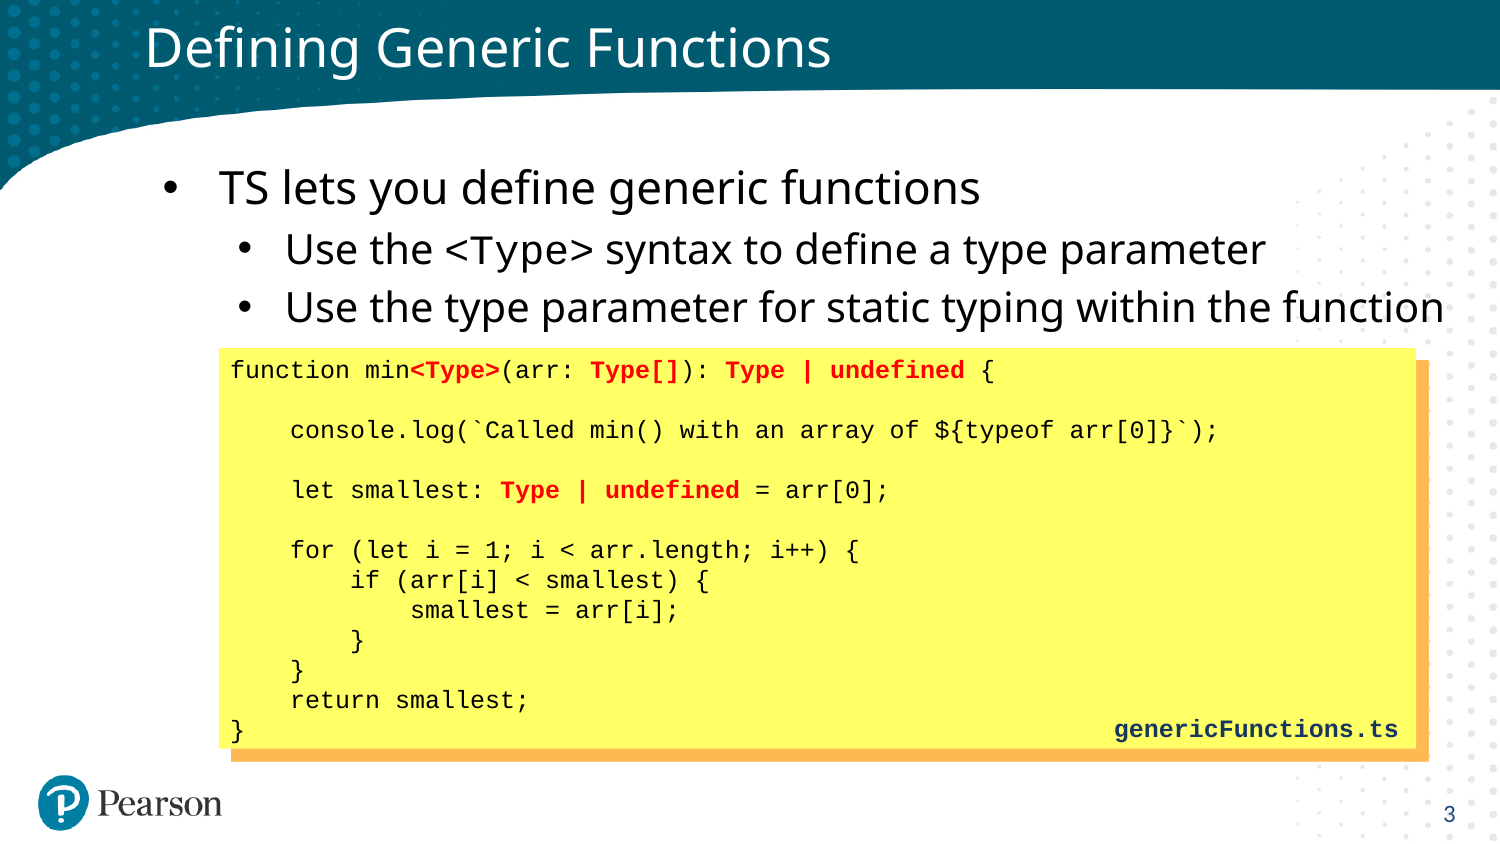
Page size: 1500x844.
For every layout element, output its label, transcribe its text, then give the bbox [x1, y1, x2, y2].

text_box function min<Type>(arr: Type[]): Type | undefined { console.log(`Called min() with an array of ${typeof arr[0]}`); let smallest: Type | undefined = arr[0]; for (let i = 1; i < arr.length; i++) { if (arr[i] < smallest) { smallest = arr[i]; } } return smallest; } [218, 348, 1417, 749]
title Defining Generic Functions [130, 6, 1431, 98]
text_box genericFunctions.ts [1098, 705, 1414, 751]
list TS lets you define generic functions Use the <Type> syntax to define a type parameter Use the type parameter for static typing within the function [147, 151, 1485, 766]
picture [0, 90, 1500, 844]
text_box 3 [1406, 759, 1493, 835]
